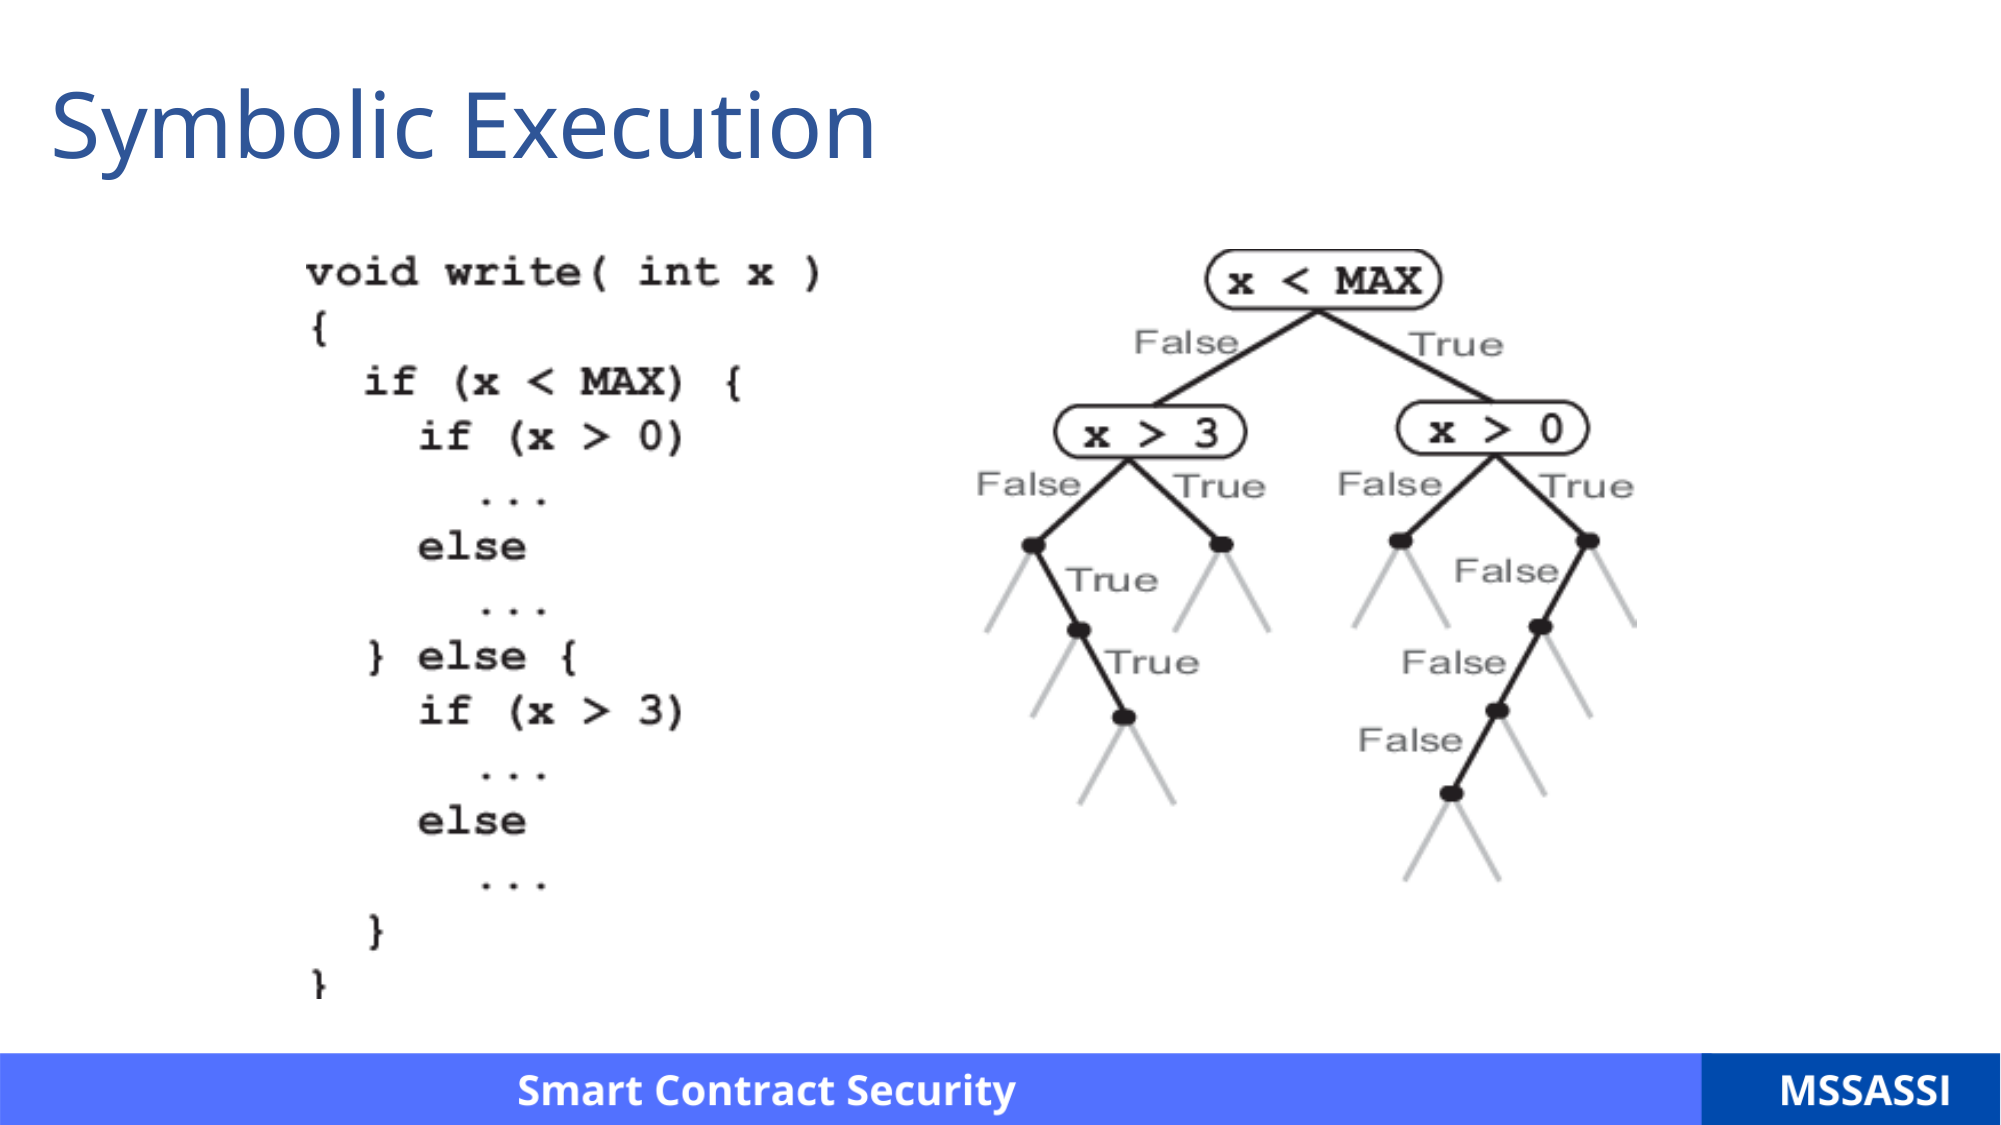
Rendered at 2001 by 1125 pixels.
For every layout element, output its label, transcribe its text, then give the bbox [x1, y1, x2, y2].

text_box Symbolic Execution [23, 59, 908, 185]
picture [0, 0, 2001, 1125]
